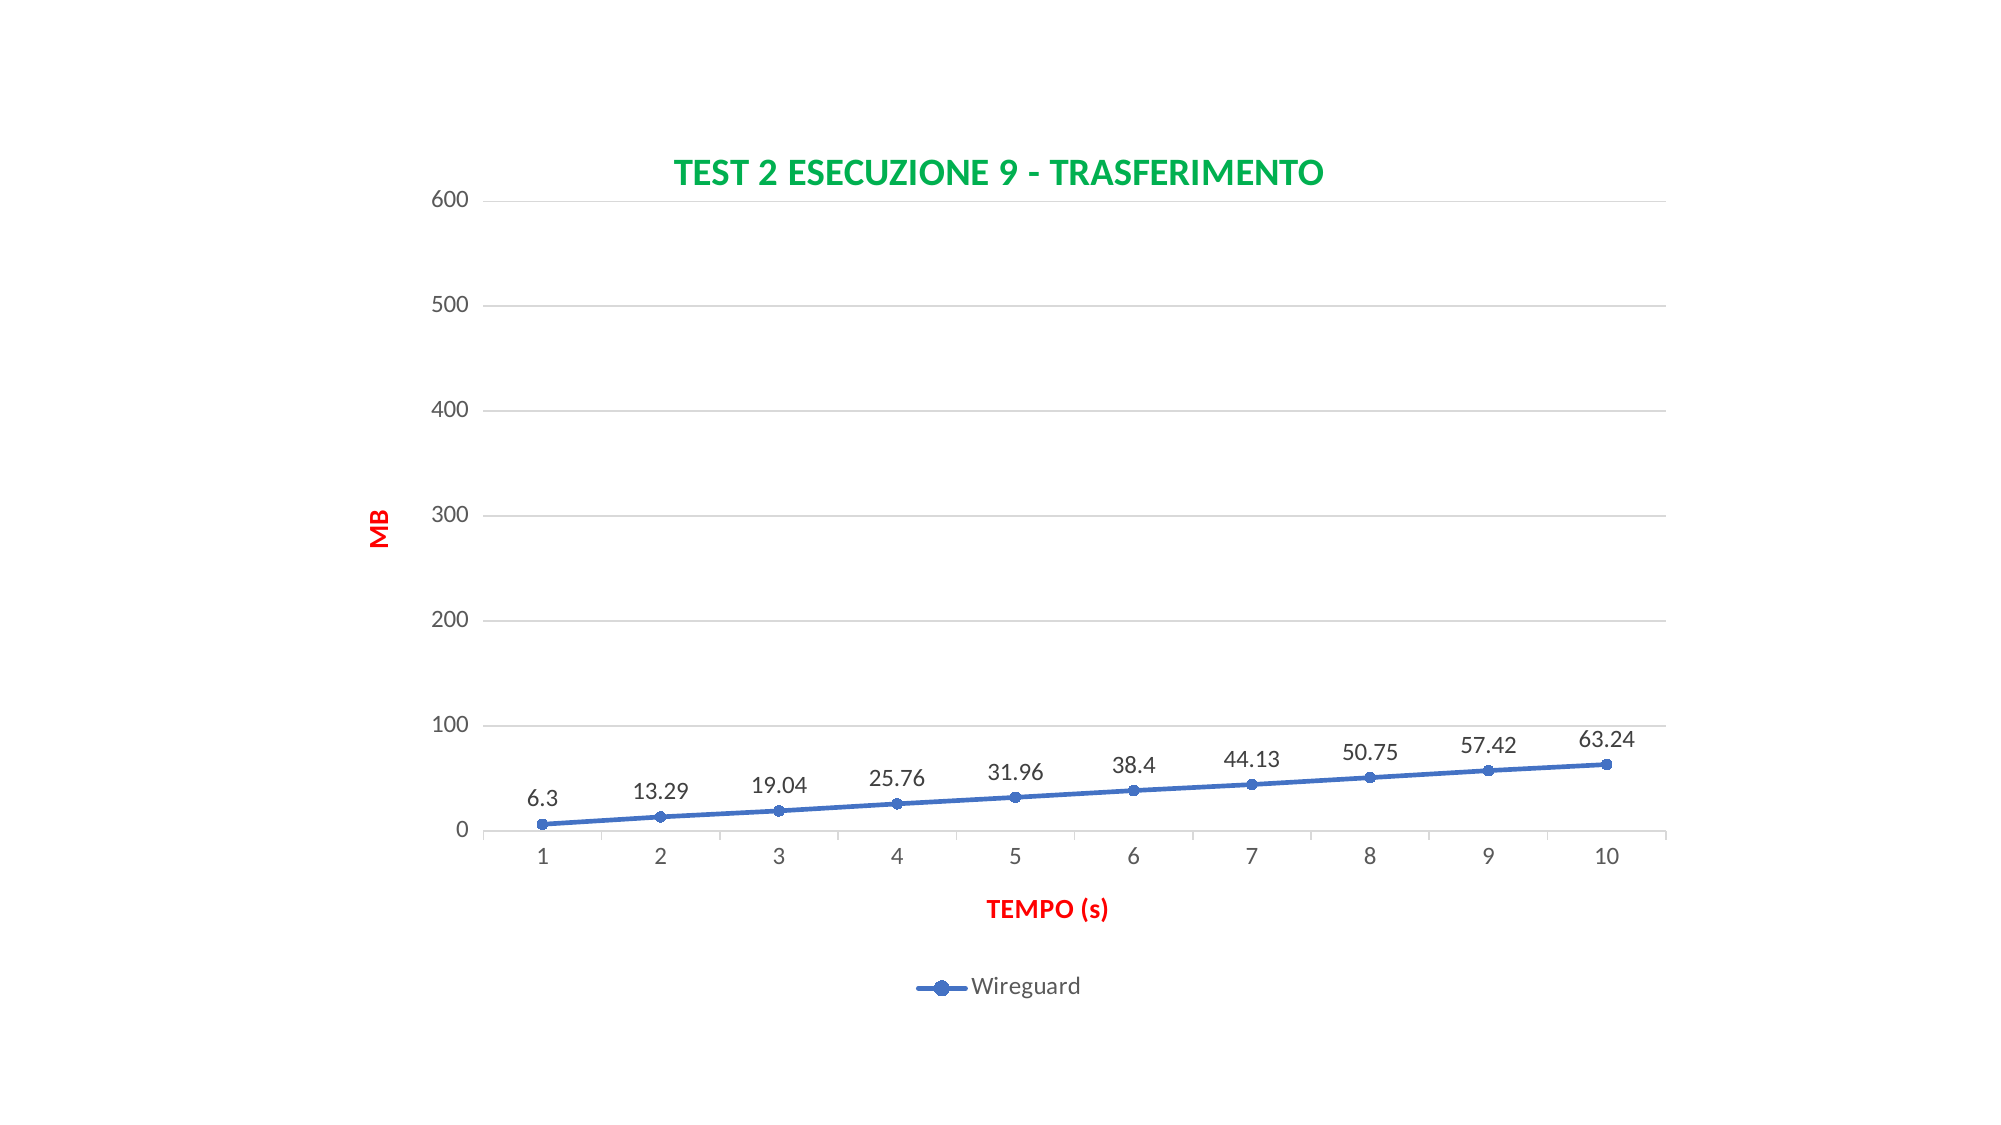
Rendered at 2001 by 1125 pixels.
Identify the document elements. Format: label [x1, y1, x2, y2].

chart [333, 117, 1667, 1007]
